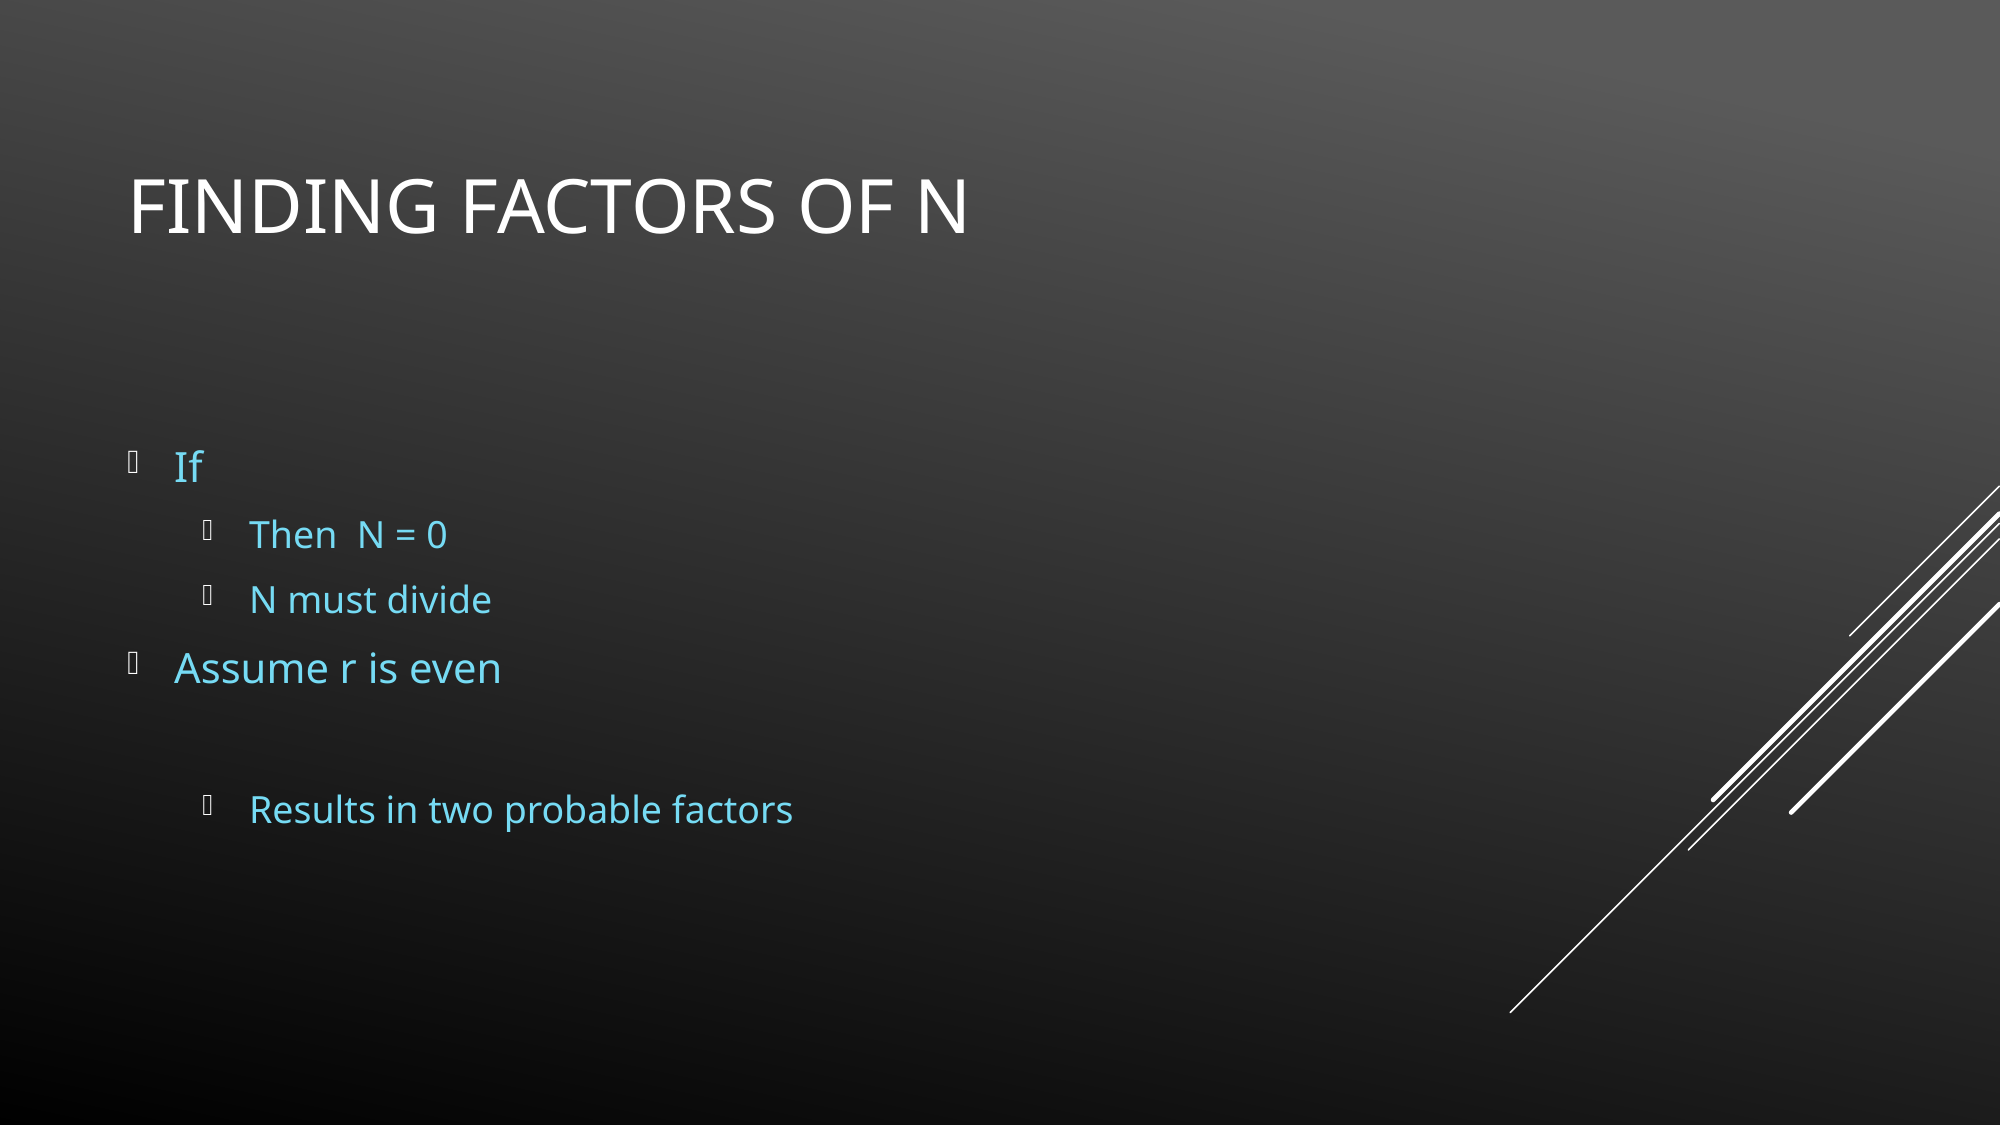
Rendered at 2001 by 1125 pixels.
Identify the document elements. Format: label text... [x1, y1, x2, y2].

title Finding Factors of N [112, 79, 1513, 327]
